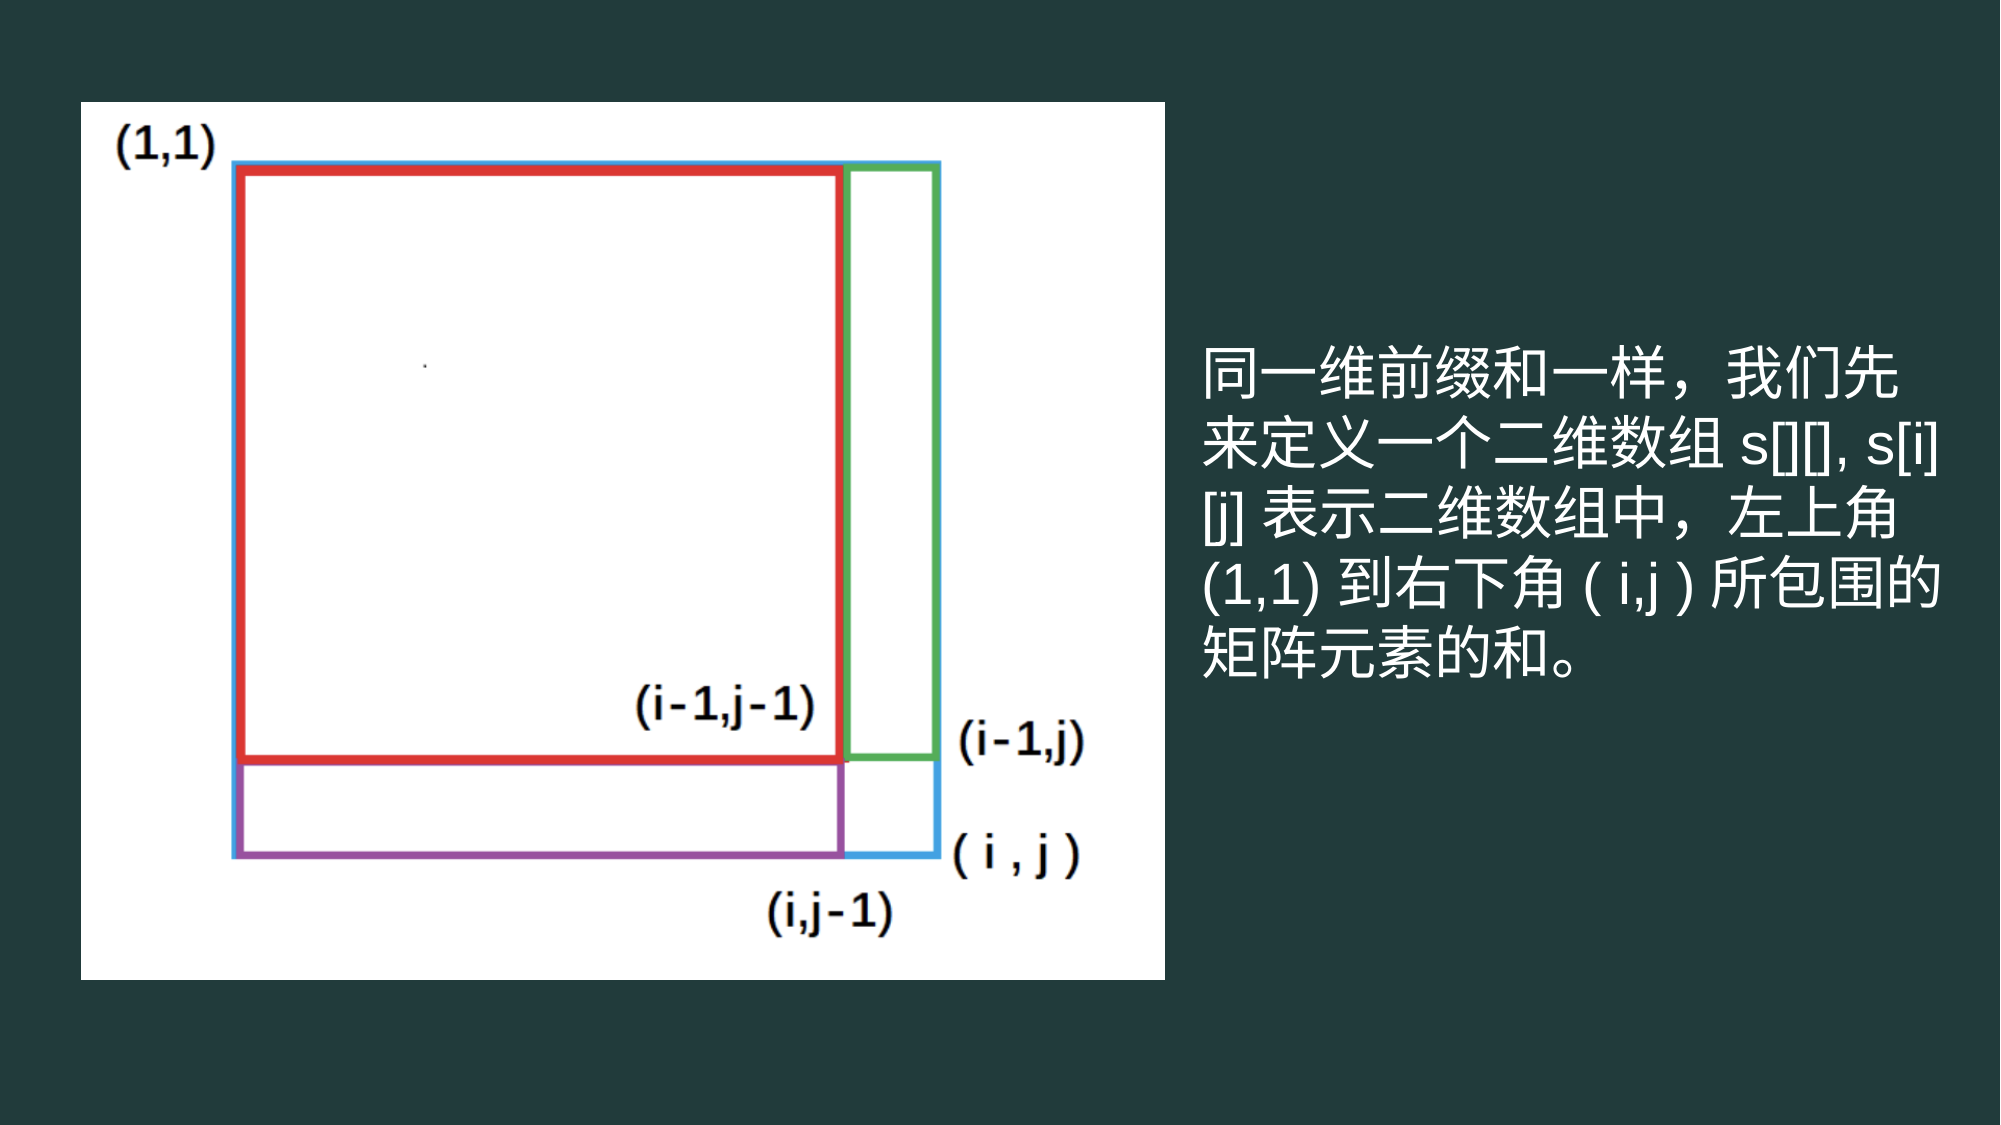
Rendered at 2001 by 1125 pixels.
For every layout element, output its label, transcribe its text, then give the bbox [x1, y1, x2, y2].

text_box 同一维前缀和一样，我们先来定义一个二维数组s[][], s[i][j]表示二维数组中，左上角(1,1)到右下角( i,j )所包围的矩阵元素的和。 [1186, 328, 1972, 694]
picture [81, 102, 1165, 980]
